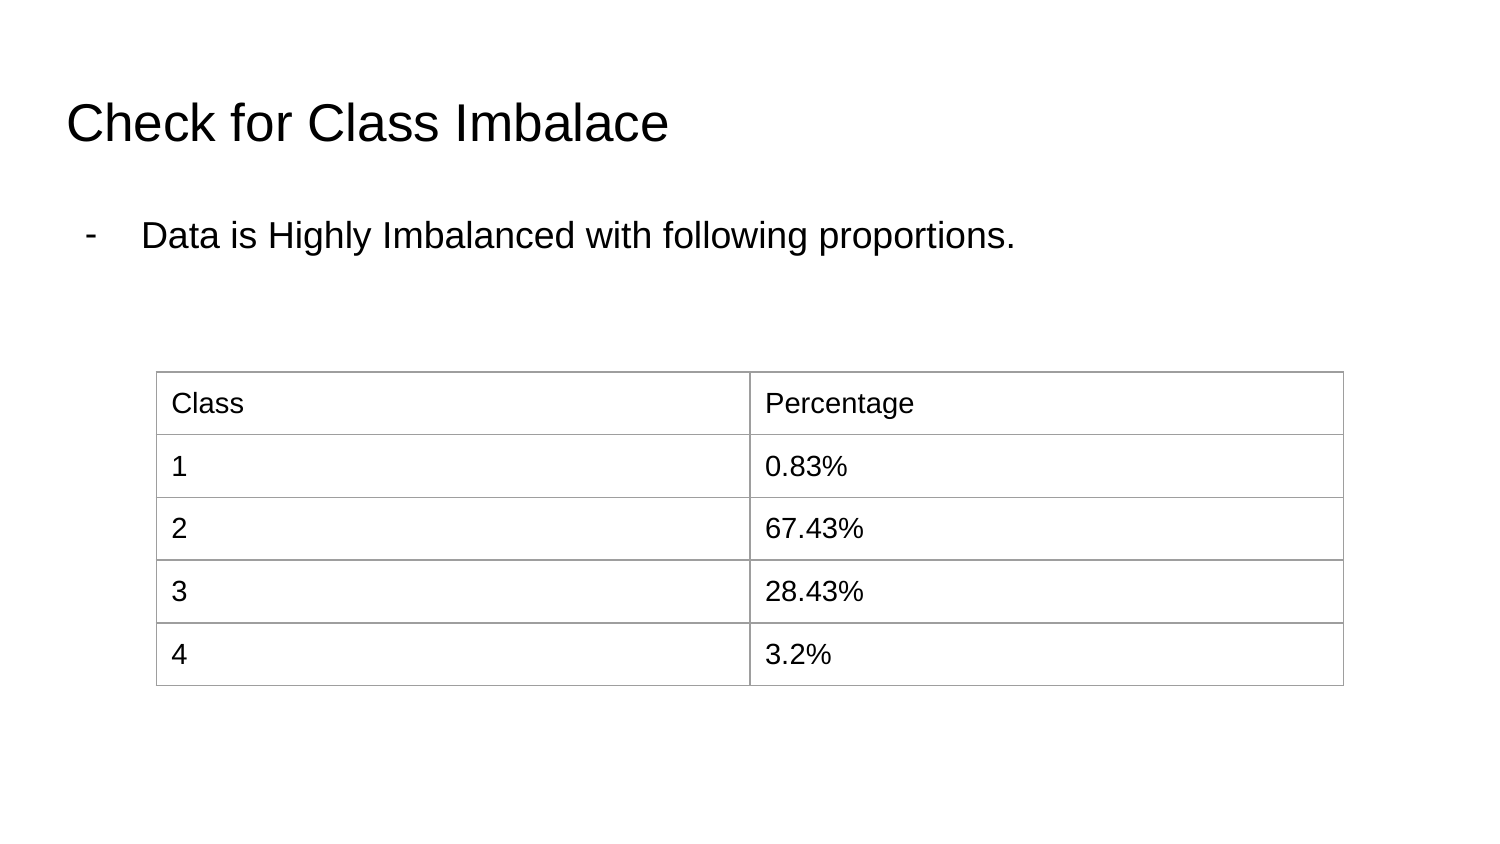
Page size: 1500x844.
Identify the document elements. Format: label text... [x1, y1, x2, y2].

table_cell 3 [157, 561, 749, 622]
table_cell 3.2% [751, 624, 1343, 685]
table_cell 0.83% [751, 435, 1343, 497]
title Check for Class Imbalace [51, 72, 1449, 167]
table_cell 67.43% [751, 498, 1343, 559]
list Data is Highly Imbalanced with following proportions. [51, 189, 1449, 750]
table_cell 1 [157, 435, 749, 497]
table_cell 28.43% [751, 561, 1343, 622]
table_cell 2 [157, 498, 749, 559]
table_cell 4 [157, 624, 749, 685]
table_header Percentage [751, 373, 1343, 434]
table_header Class [157, 373, 749, 434]
